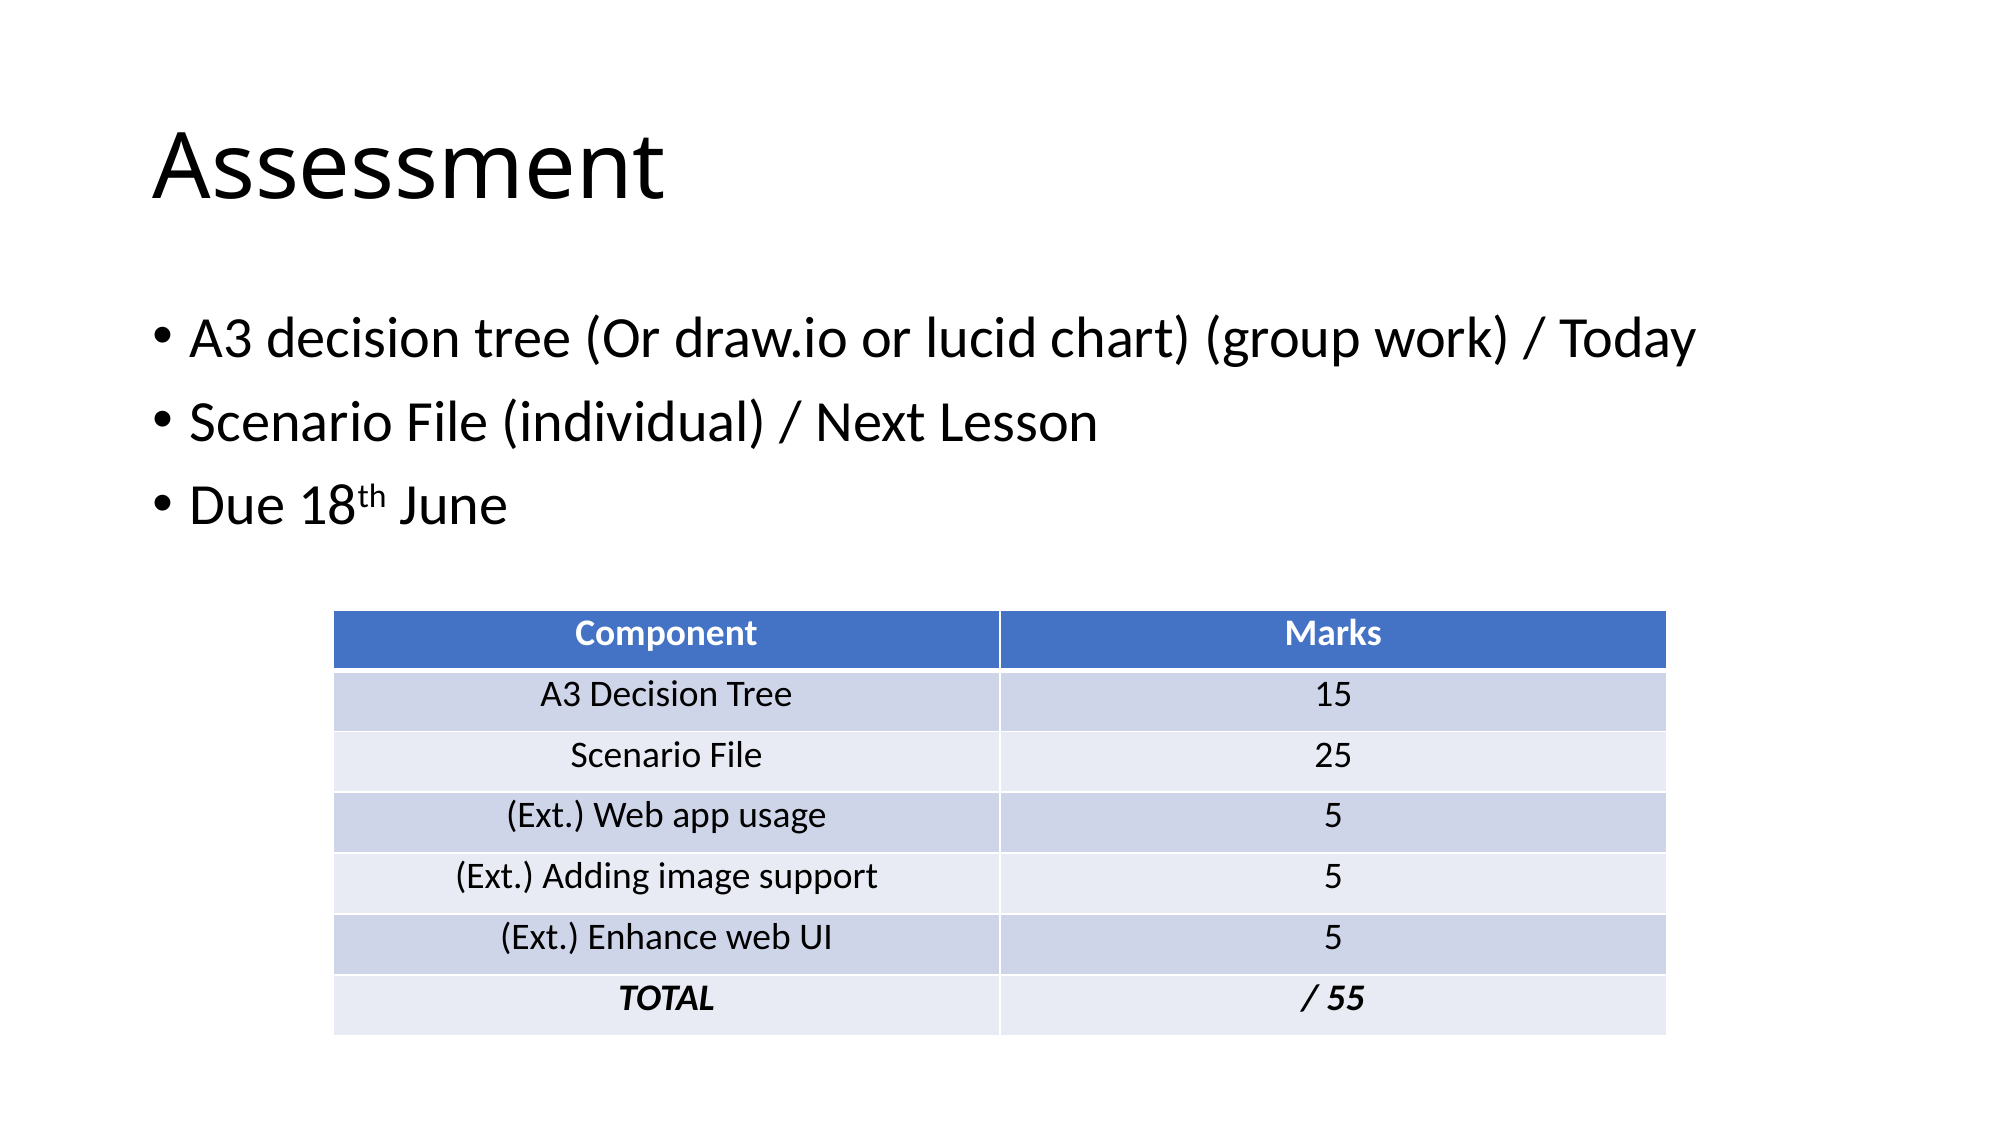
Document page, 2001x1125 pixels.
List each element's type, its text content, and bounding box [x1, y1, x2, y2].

table_cell Scenario File [334, 732, 999, 791]
list A3 decision tree (Or draw.io or lucid chart) (group work) / Today Scenario File (individual) / Next Lesson Due 18th June [137, 299, 1863, 1014]
table_cell 25 [1001, 732, 1666, 791]
table_cell (Ext.) Enhance web UI [334, 915, 999, 974]
table_cell (Ext.) Adding image support [334, 854, 999, 913]
table_cell 15 [1001, 673, 1666, 731]
title Assessment [137, 59, 1863, 278]
table_cell 5 [1001, 854, 1666, 913]
table_header Component [334, 611, 999, 668]
table_cell A3 Decision Tree [334, 673, 999, 731]
table_cell (Ext.) Web app usage [334, 793, 999, 852]
table_cell 5 [1001, 915, 1666, 974]
table_cell TOTAL [334, 976, 999, 1035]
table_header Marks [1001, 611, 1666, 668]
table_cell / 55 [1001, 976, 1666, 1035]
table_cell 5 [1001, 793, 1666, 852]
